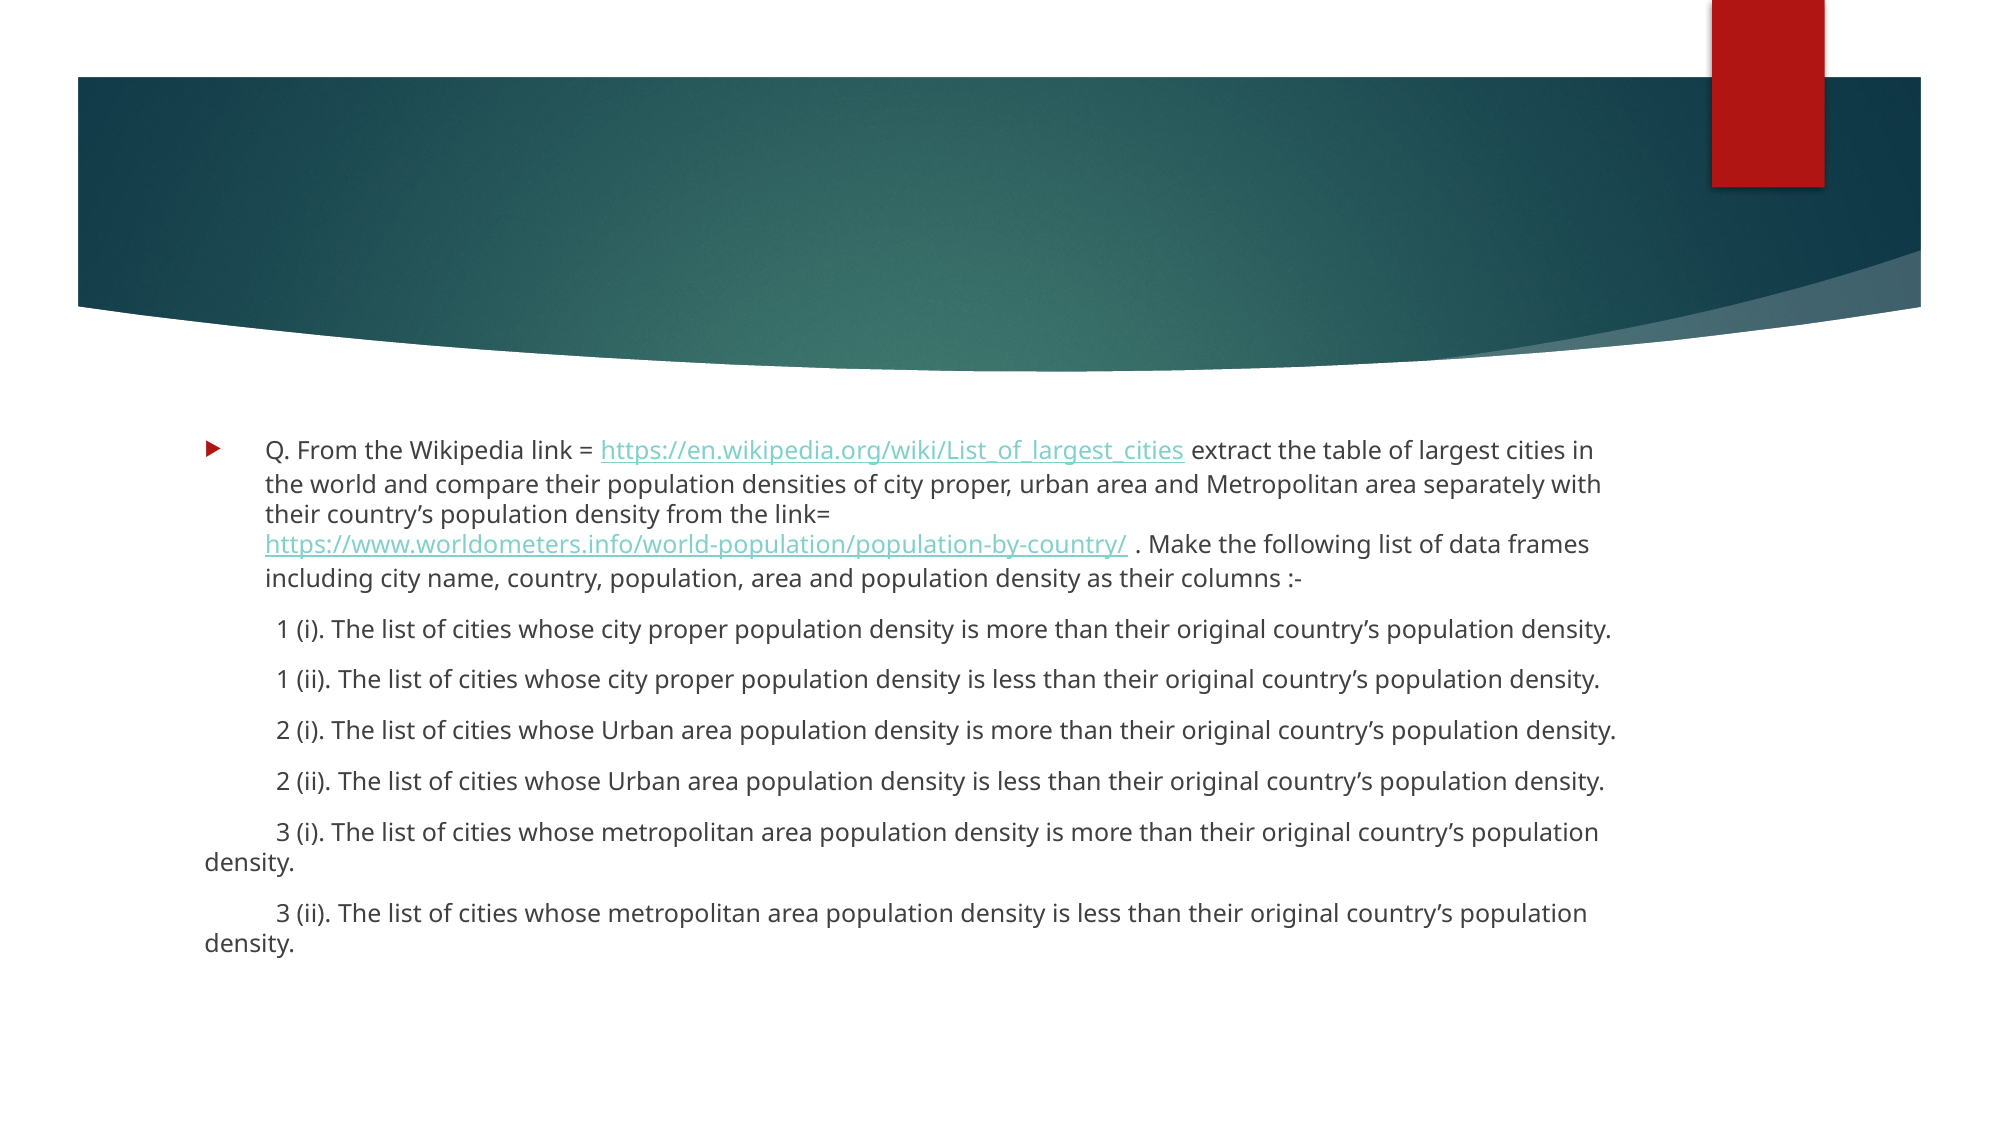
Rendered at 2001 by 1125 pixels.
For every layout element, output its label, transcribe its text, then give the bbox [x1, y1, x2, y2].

list Q. From the Wikipedia link = https://en.wikipedia.org/wiki/List_of_largest_cities extract the table of largest cities in the world and compare their population densities of city proper, urban area and Metropolitan area separately with their country’s population density from the link= https://www.worldometers.info/world-population/population-by-country/ . Make the following list of data frames including city name, country, population, area and population density as their columns :- 1 (i). The list of cities whose city proper population density is more than their original country’s population density. 1 (ii). The list of cities whose city proper population density is less than their original country’s population density. 2 (i). The list of cities whose Urban area population density is more than their original country’s population density. 2 (ii). The list of cities whose Urban area population density is less than their original country’s population density. 3 (i). The list of cities whose metropolitan area population density is more than their original country’s population density. 3 (ii). The list of cities whose metropolitan area population density is less than their original country’s population density. [189, 427, 1638, 988]
